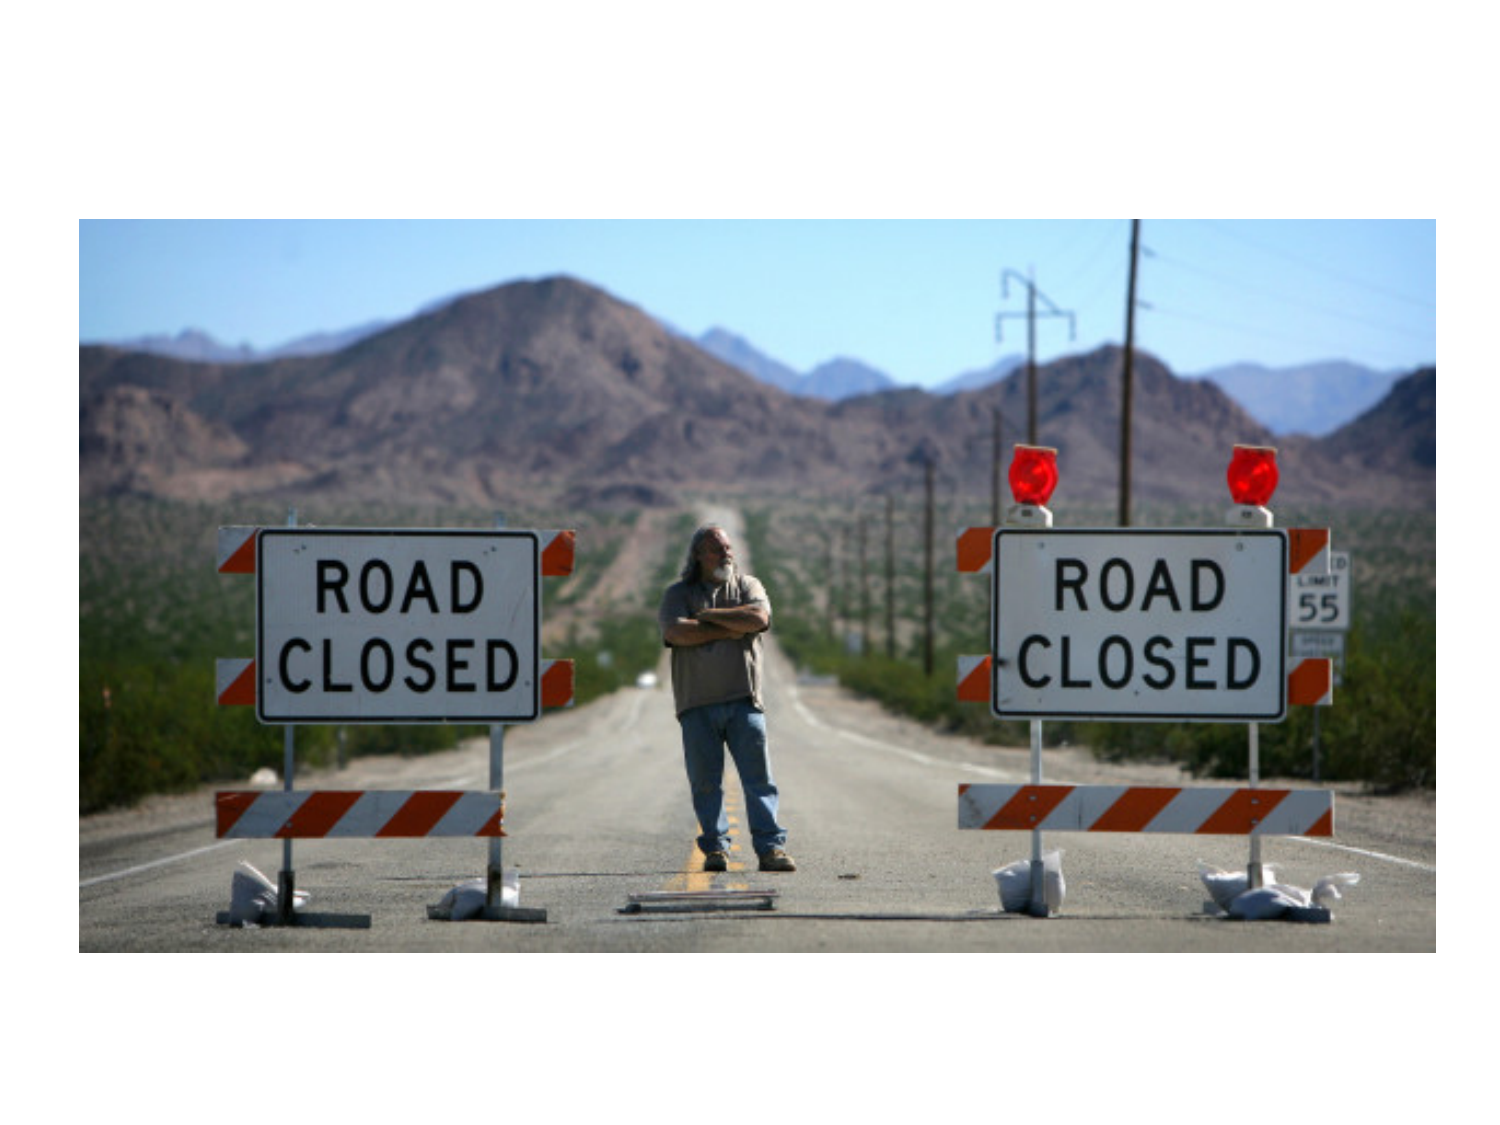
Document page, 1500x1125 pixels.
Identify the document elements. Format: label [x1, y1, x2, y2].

picture [79, 219, 1436, 953]
